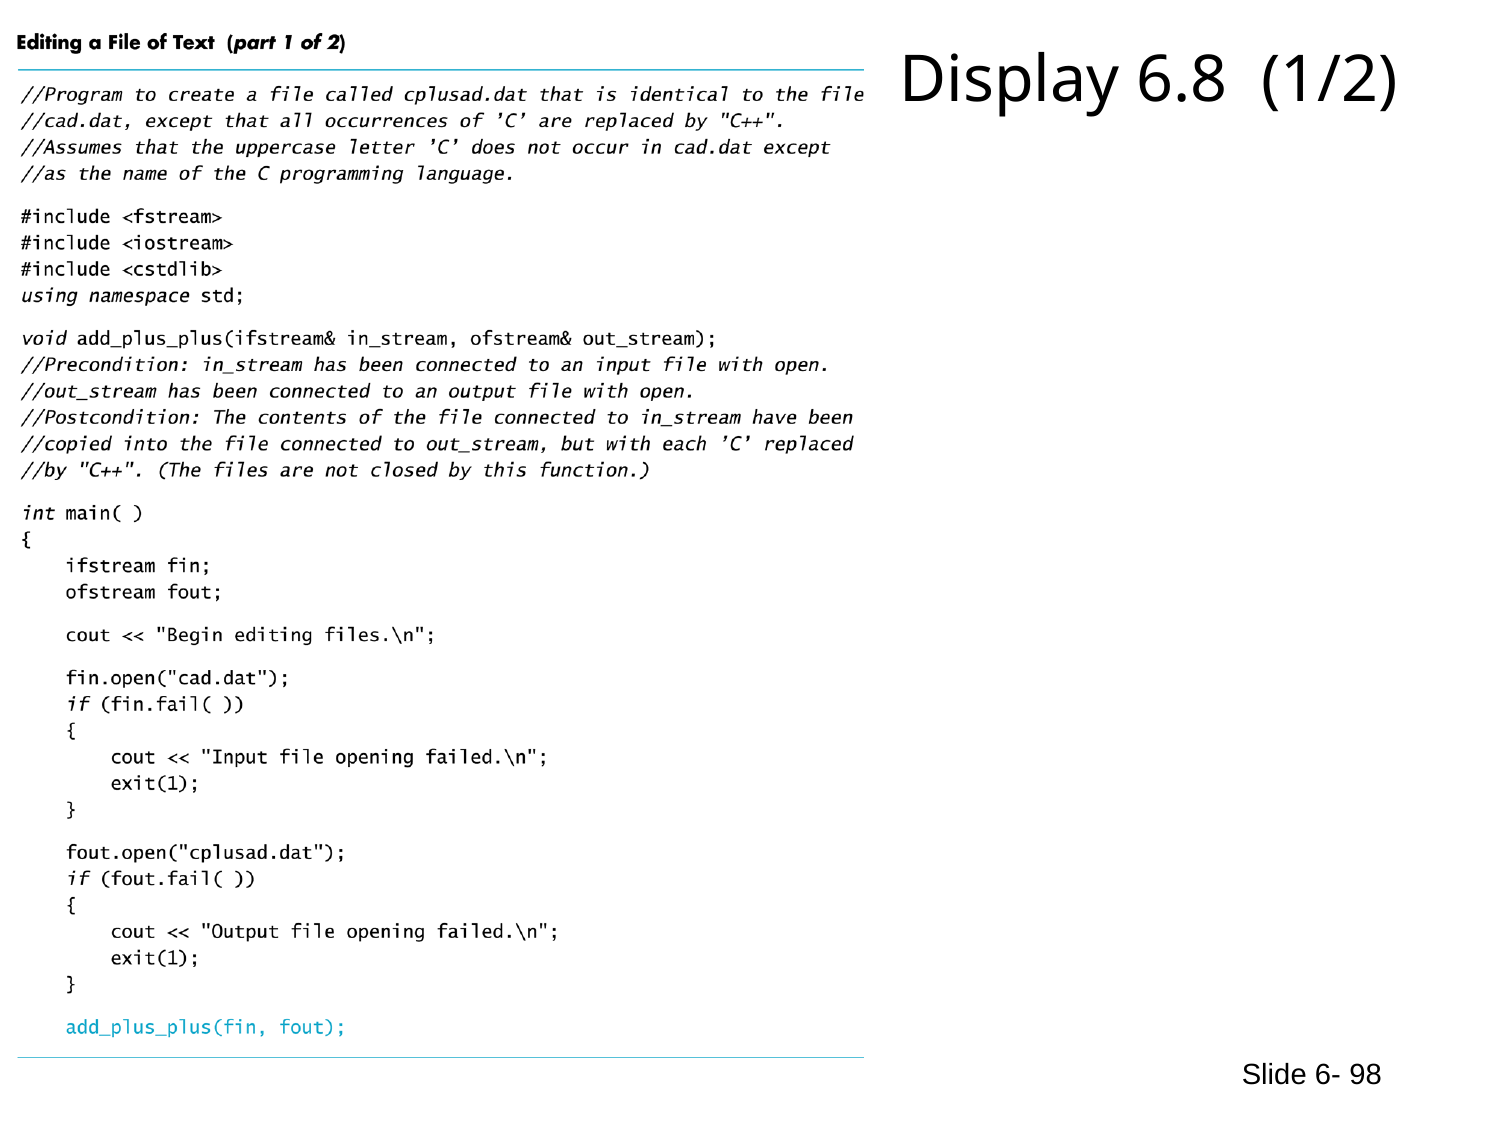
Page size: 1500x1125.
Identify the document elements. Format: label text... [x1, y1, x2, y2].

slide_number Slide 6- 98 [1059, 1042, 1397, 1103]
title Display 6.8 (1/2) [884, 37, 1488, 201]
picture [16, 30, 864, 1058]
